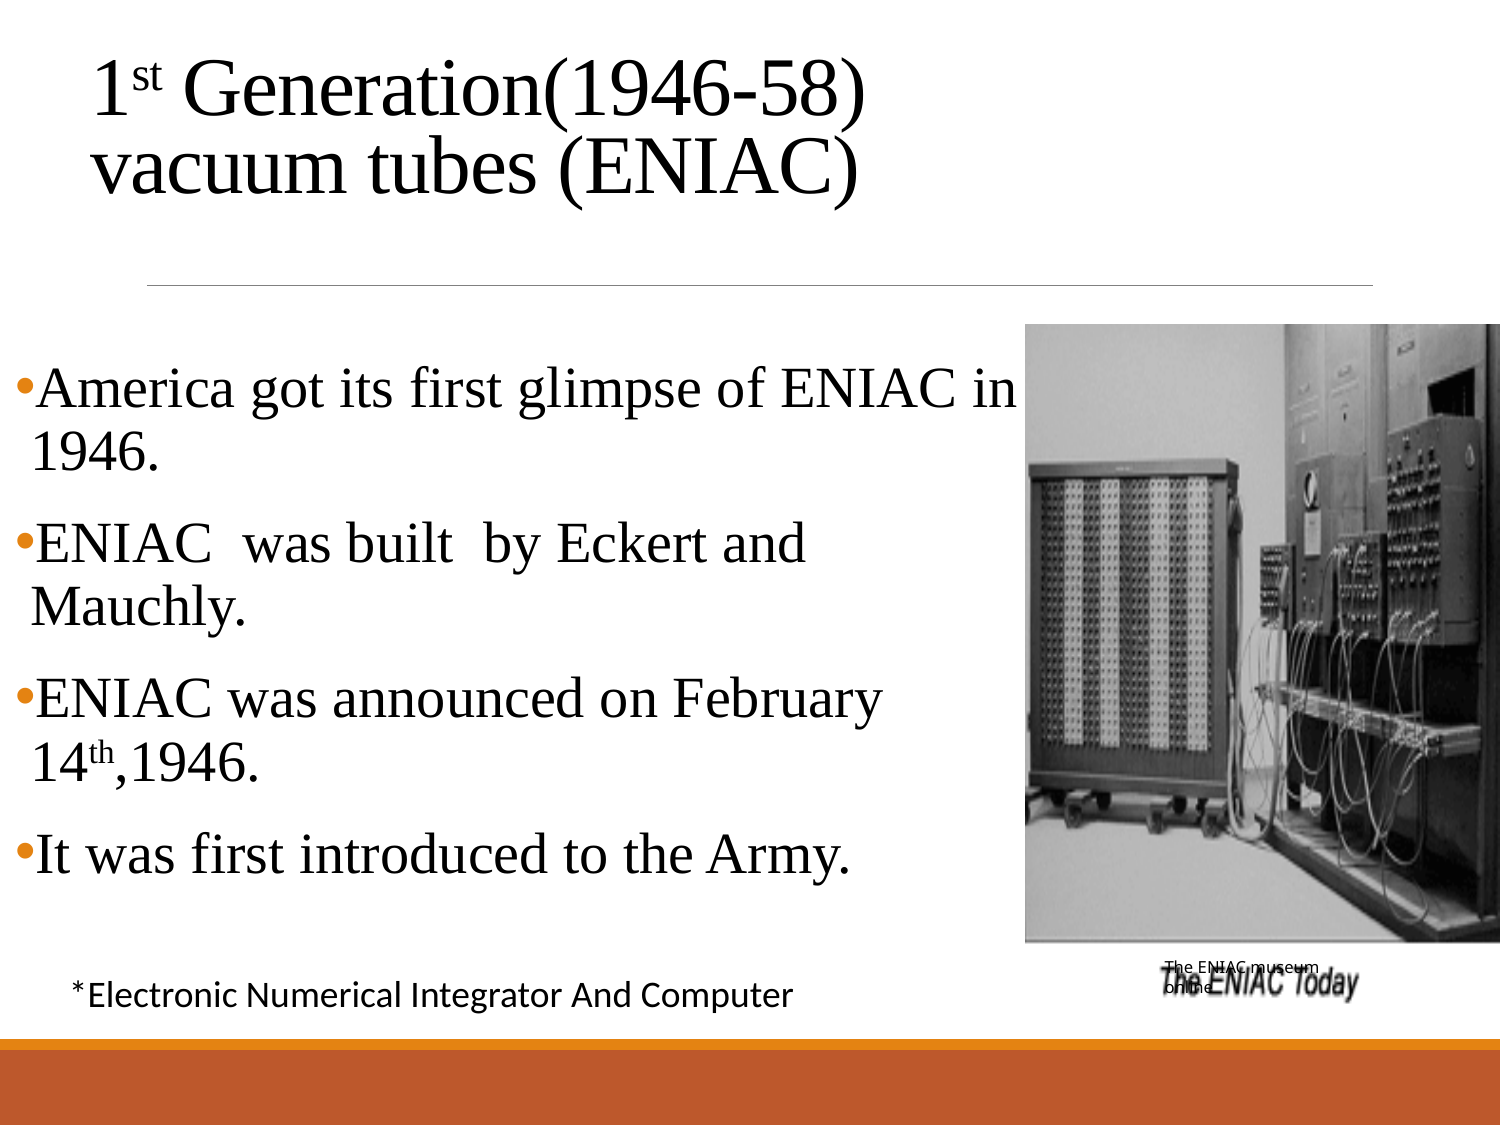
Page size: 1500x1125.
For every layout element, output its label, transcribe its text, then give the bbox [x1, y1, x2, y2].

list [1024, 324, 1500, 1029]
text_box *Electronic Numerical Integrator And Computer [54, 962, 810, 1023]
title 1st Generation(1946-58) vacuum tubes (ENIAC) [75, 45, 1425, 233]
list America got its first glimpse of ENIAC in 1946. ENIAC was built by Eckert and Mauchly. ENIAC was announced on February 14th,1946. It was first introduced to the Army. [0, 350, 1038, 1125]
